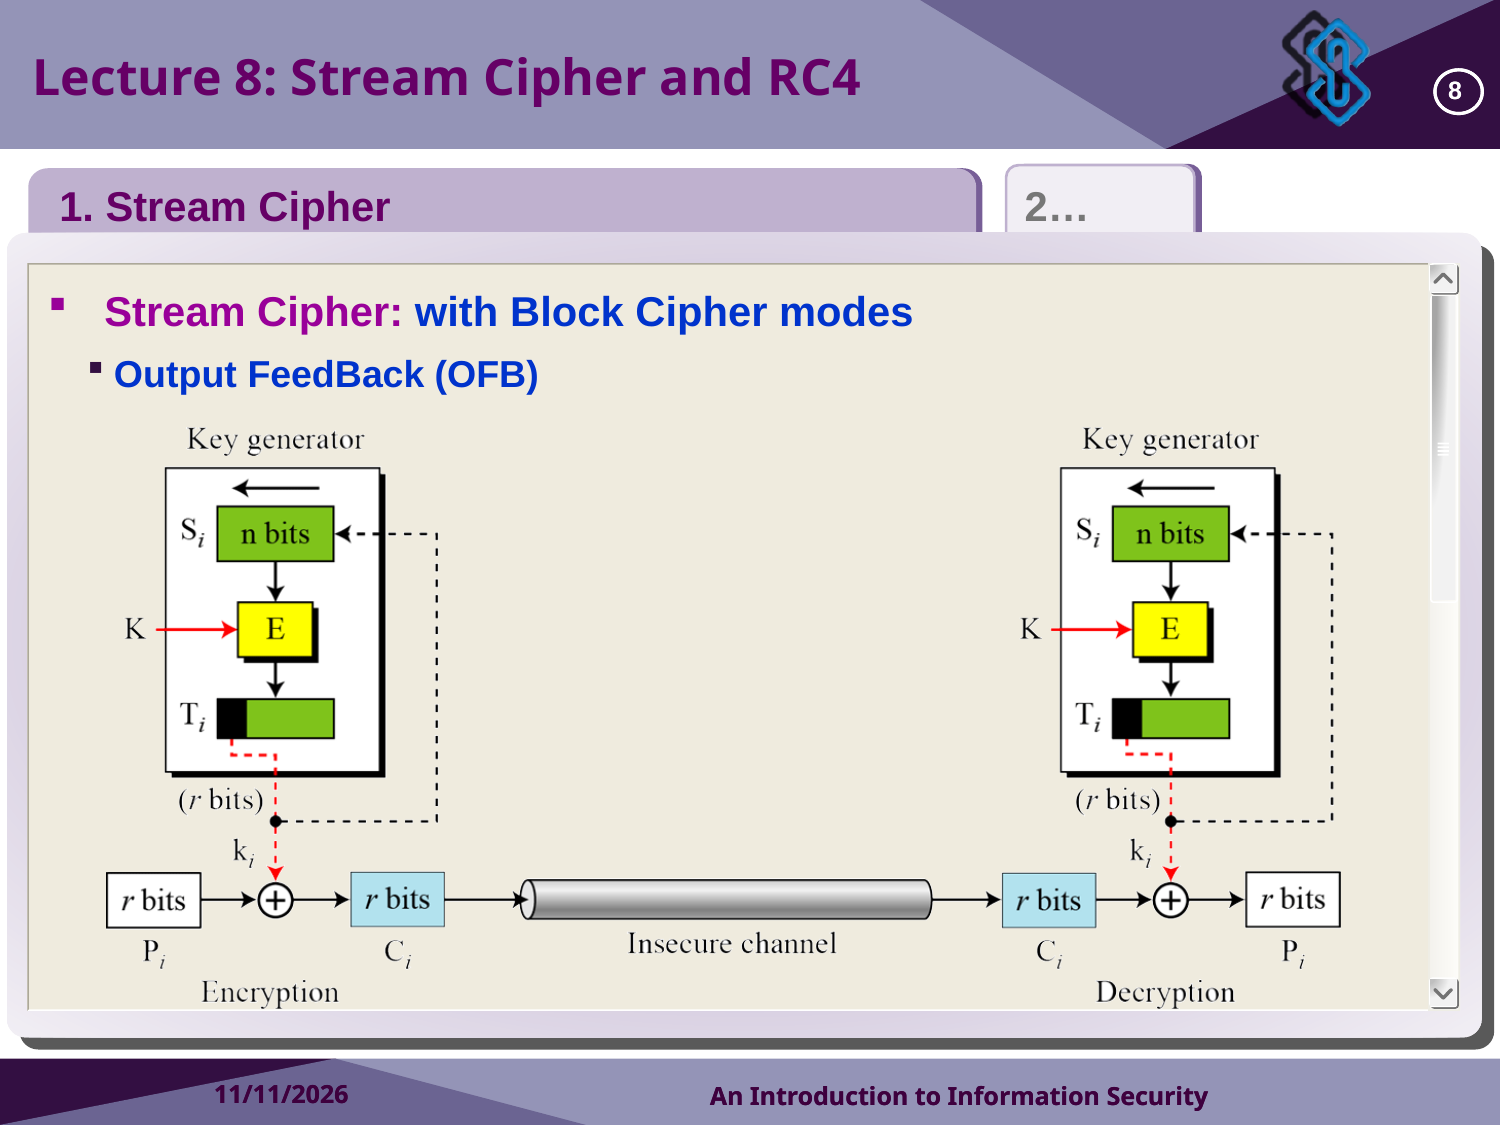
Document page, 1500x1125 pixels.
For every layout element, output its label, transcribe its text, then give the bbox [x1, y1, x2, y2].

text_box 8 [1434, 69, 1483, 114]
picture [105, 423, 1341, 1012]
title Lecture 8: Stream Cipher and RC4 [17, 31, 1247, 121]
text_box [22, 258, 1465, 1016]
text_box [0, 159, 1500, 1059]
text_box 2018/10/9 [199, 1073, 550, 1118]
picture [1268, 10, 1387, 129]
text_box An Introduction to Information Security [695, 1073, 1412, 1118]
